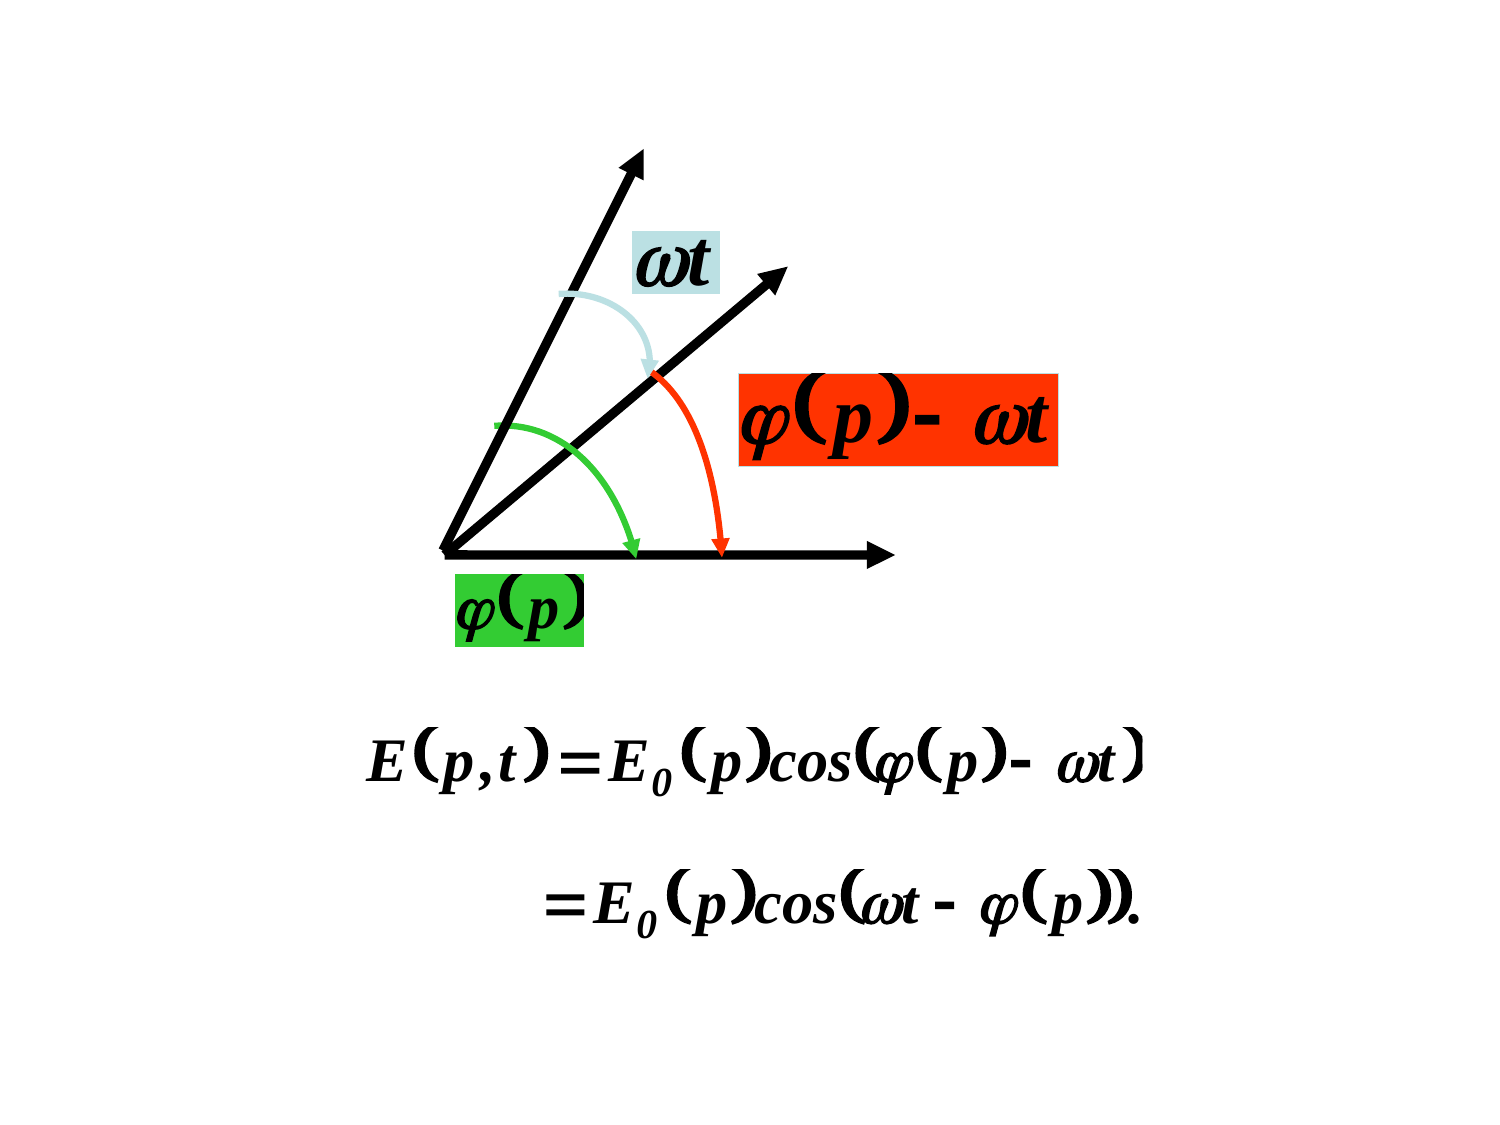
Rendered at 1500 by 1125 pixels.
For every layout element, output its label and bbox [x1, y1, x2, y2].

text_box [537, 869, 1144, 944]
text_box [442, 148, 1059, 648]
text_box [359, 727, 1143, 803]
